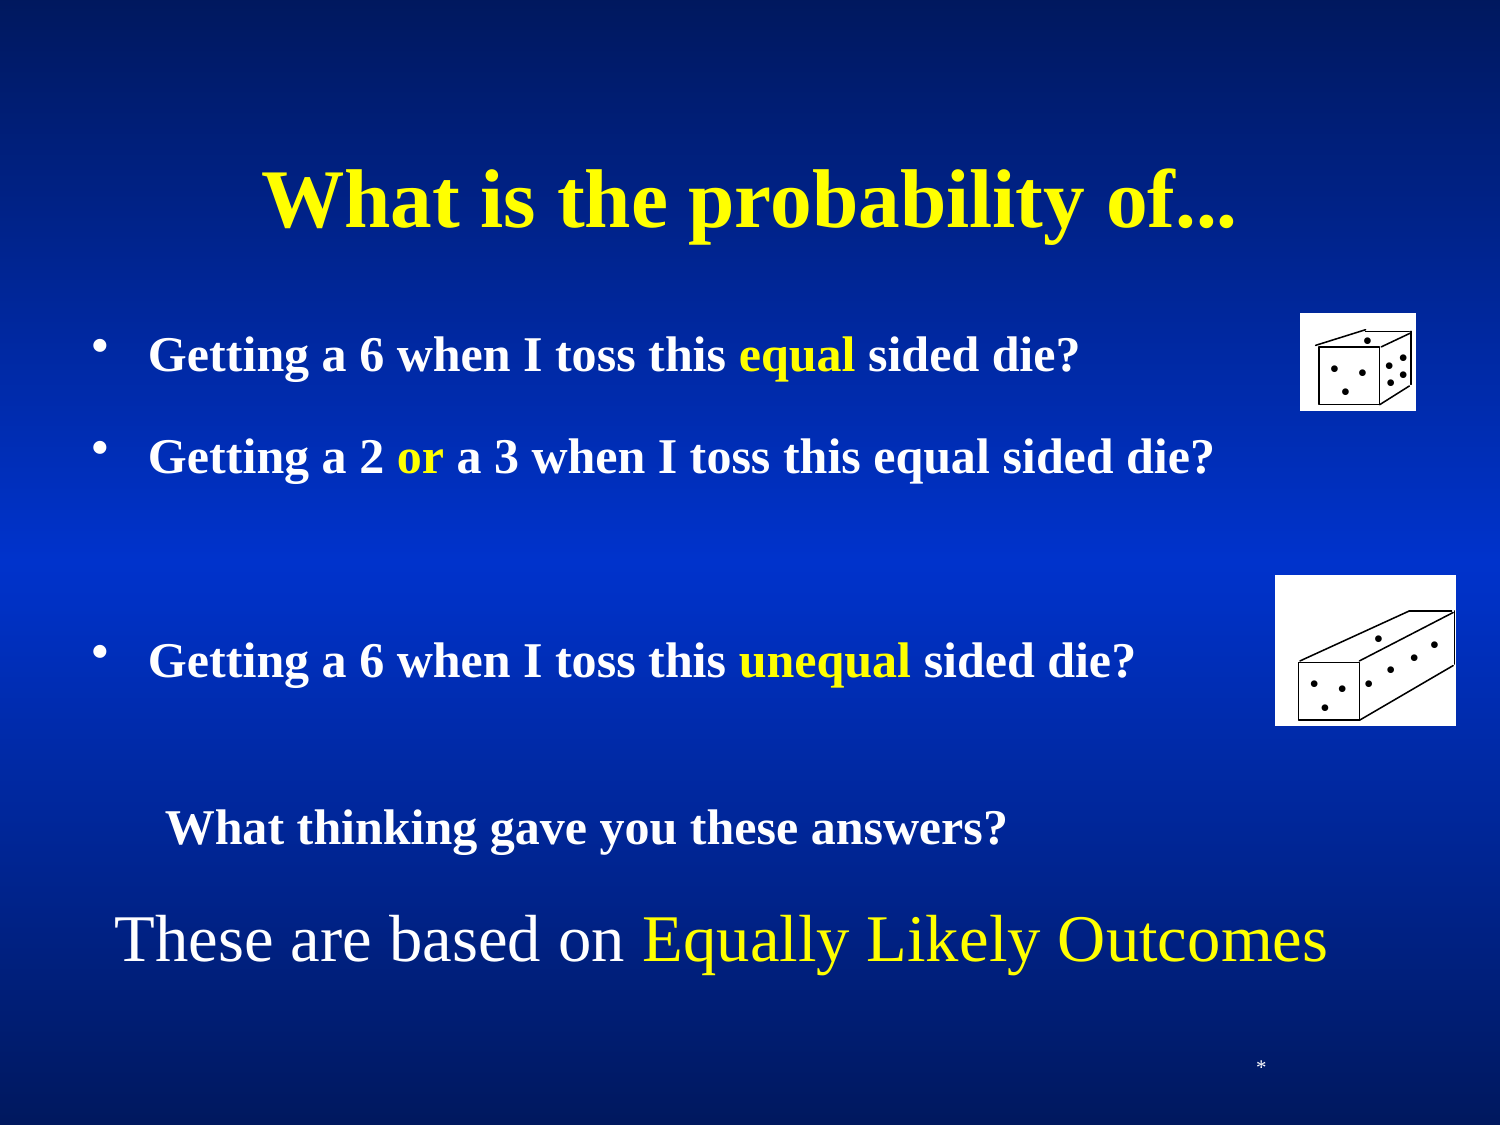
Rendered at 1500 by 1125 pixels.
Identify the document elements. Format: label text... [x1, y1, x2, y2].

text_box These are based on Equally Likely Outcomes [99, 887, 1363, 1043]
list Getting a 6 when I toss this equal sided die? Getting a 2 or a 3 when I toss this equal sided die? Getting a 6 when I toss this unequal sided die? [76, 302, 1313, 1000]
picture [1299, 312, 1416, 412]
title What is the probability of... [112, 99, 1388, 288]
text_box What thinking gave you these answers? [150, 787, 1024, 863]
picture [1274, 574, 1457, 727]
